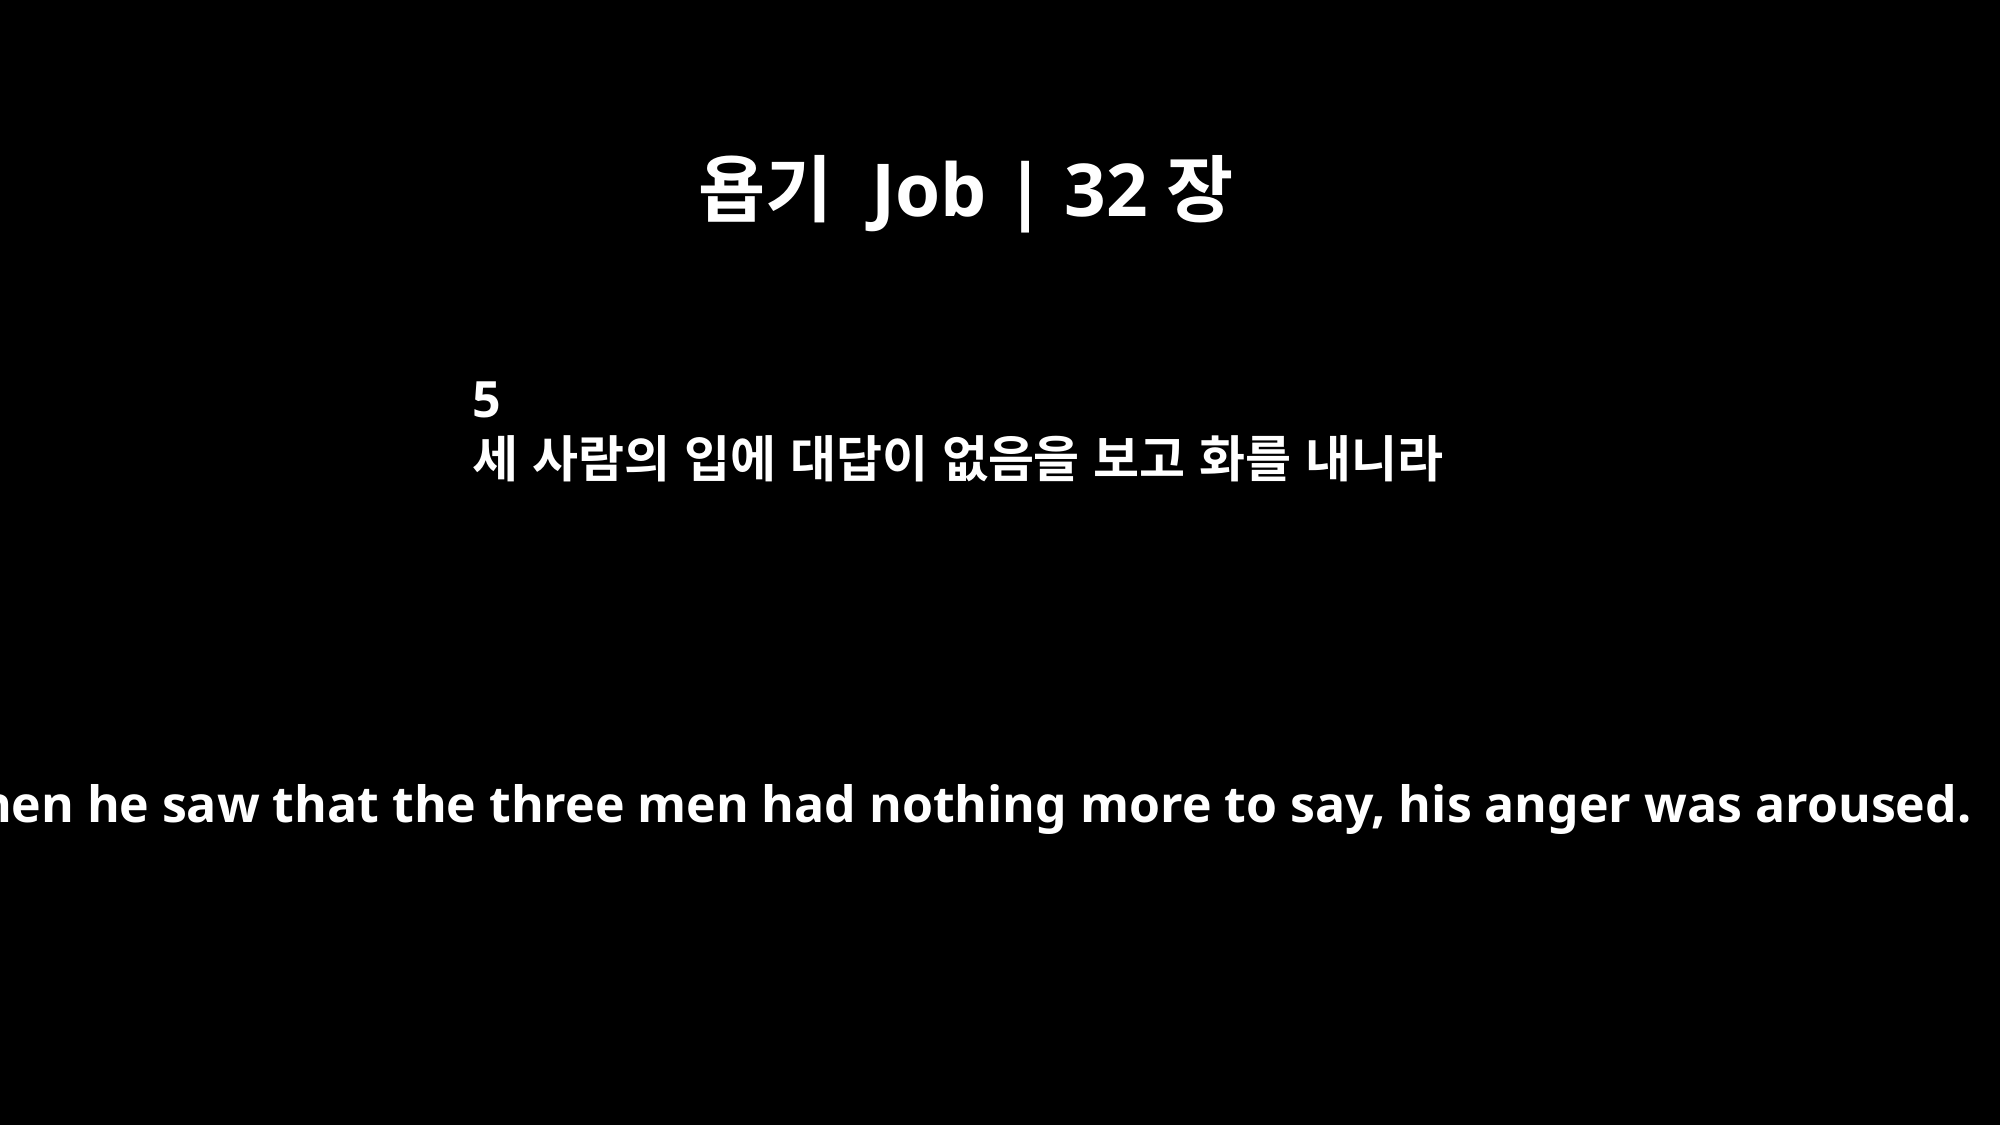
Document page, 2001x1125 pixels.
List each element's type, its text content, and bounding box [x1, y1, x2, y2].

text_box 5 세 사람의 입에 대답이 없음을 보고 화를 내니라 [457, 359, 1460, 495]
text_box 욥기 Job | 32장 [683, 136, 1249, 239]
text_box But when he saw that the three men had nothing more to say, his anger was aroused. [0, 764, 1987, 840]
